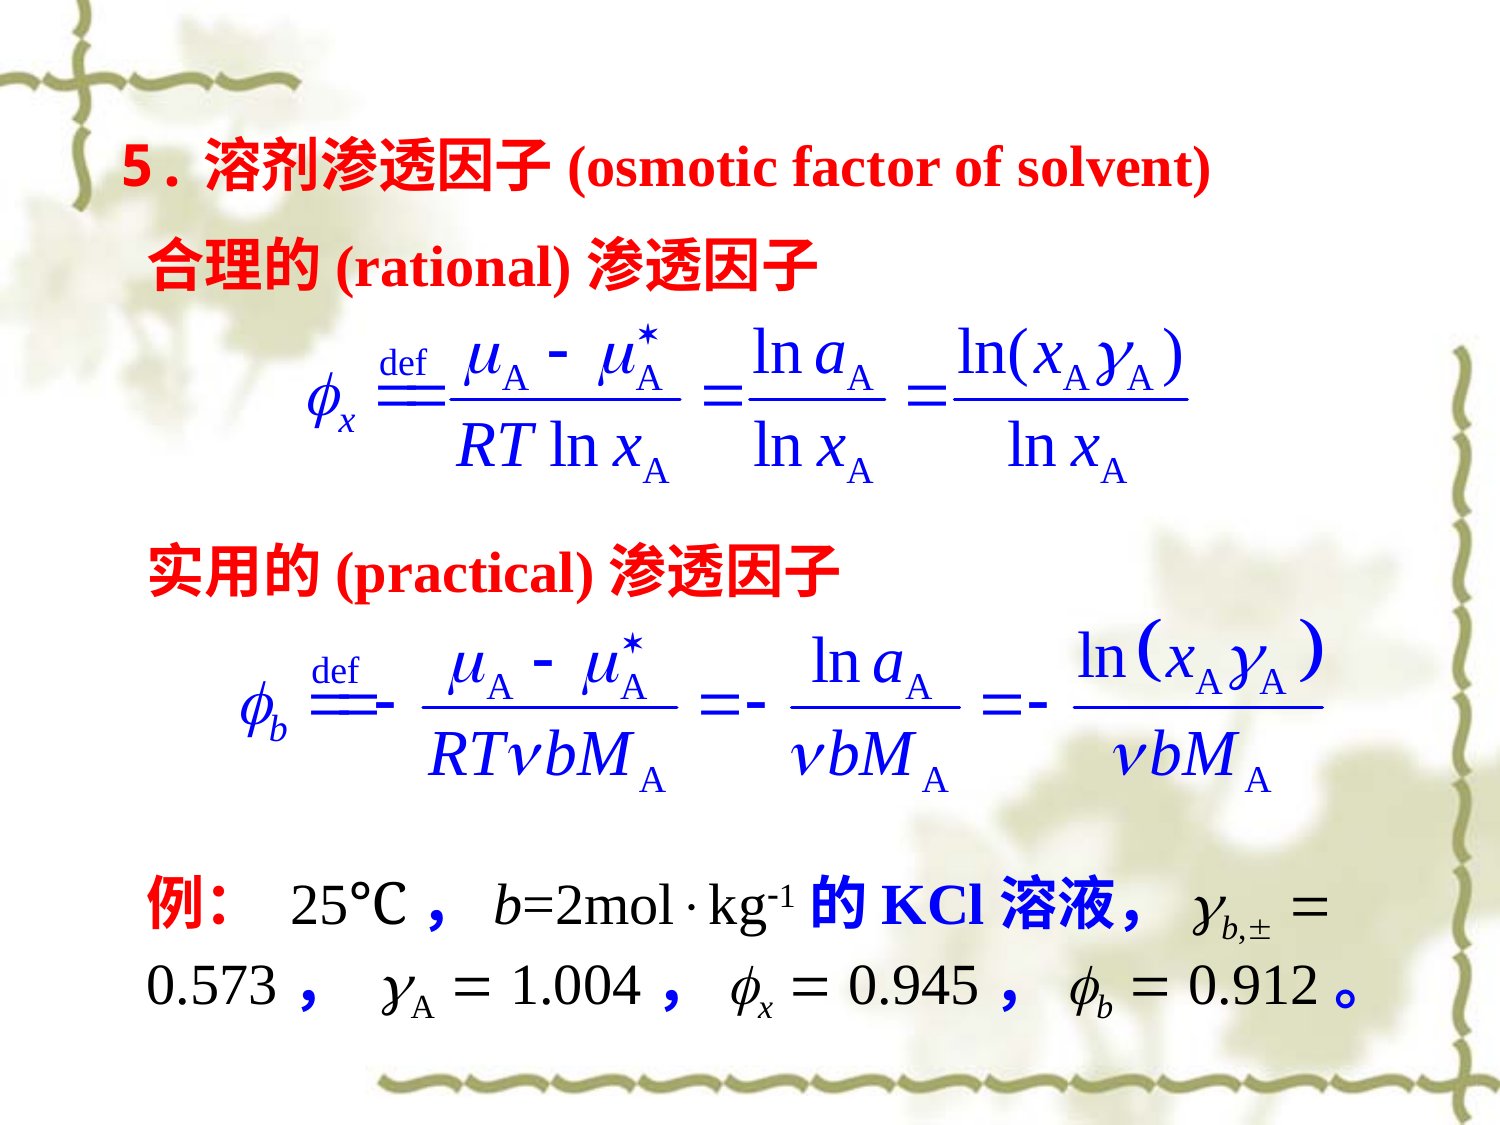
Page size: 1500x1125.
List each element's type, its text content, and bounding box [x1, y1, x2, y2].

text_box 合理的(rational)渗透因子 [131, 221, 1001, 306]
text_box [231, 609, 1335, 807]
picture [0, 0, 1500, 1125]
text_box 5.溶剂渗透因子(osmotic factor of solvent) [104, 120, 1421, 205]
text_box 例： 25℃，b=2molkg1的KCl溶液，gb,  0.573， gA  1.004，fx  0.945，fb  0.912。 [131, 858, 1428, 1033]
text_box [298, 300, 1201, 498]
text_box 实用的(practical)渗透因子 [131, 526, 1101, 611]
